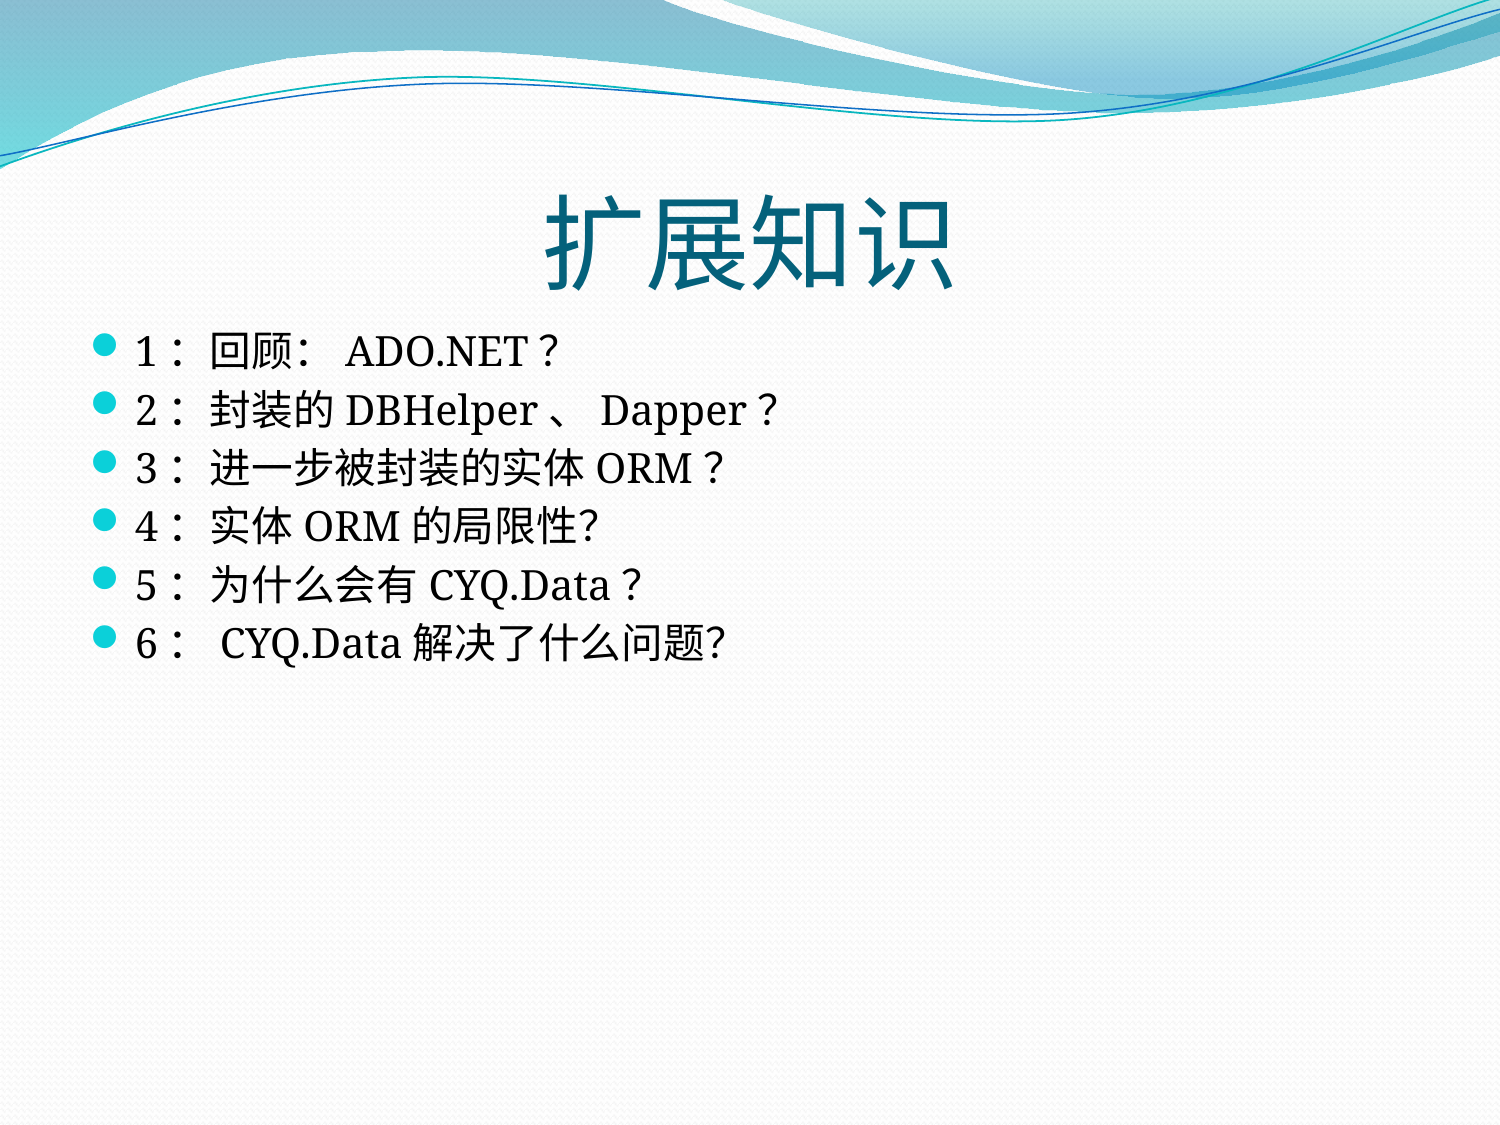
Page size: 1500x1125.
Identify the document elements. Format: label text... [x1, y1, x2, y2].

list 1：回顾：ADO.NET？ 2：封装的DBHelper、Dapper？ 3：进一步被封装的实体ORM？ 4：实体ORM的局限性？ 5：为什么会有CYQ.Data？ 6：CYQ.Data解决了什么问题？ [75, 317, 1425, 1038]
title 扩展知识 [75, 115, 1425, 303]
